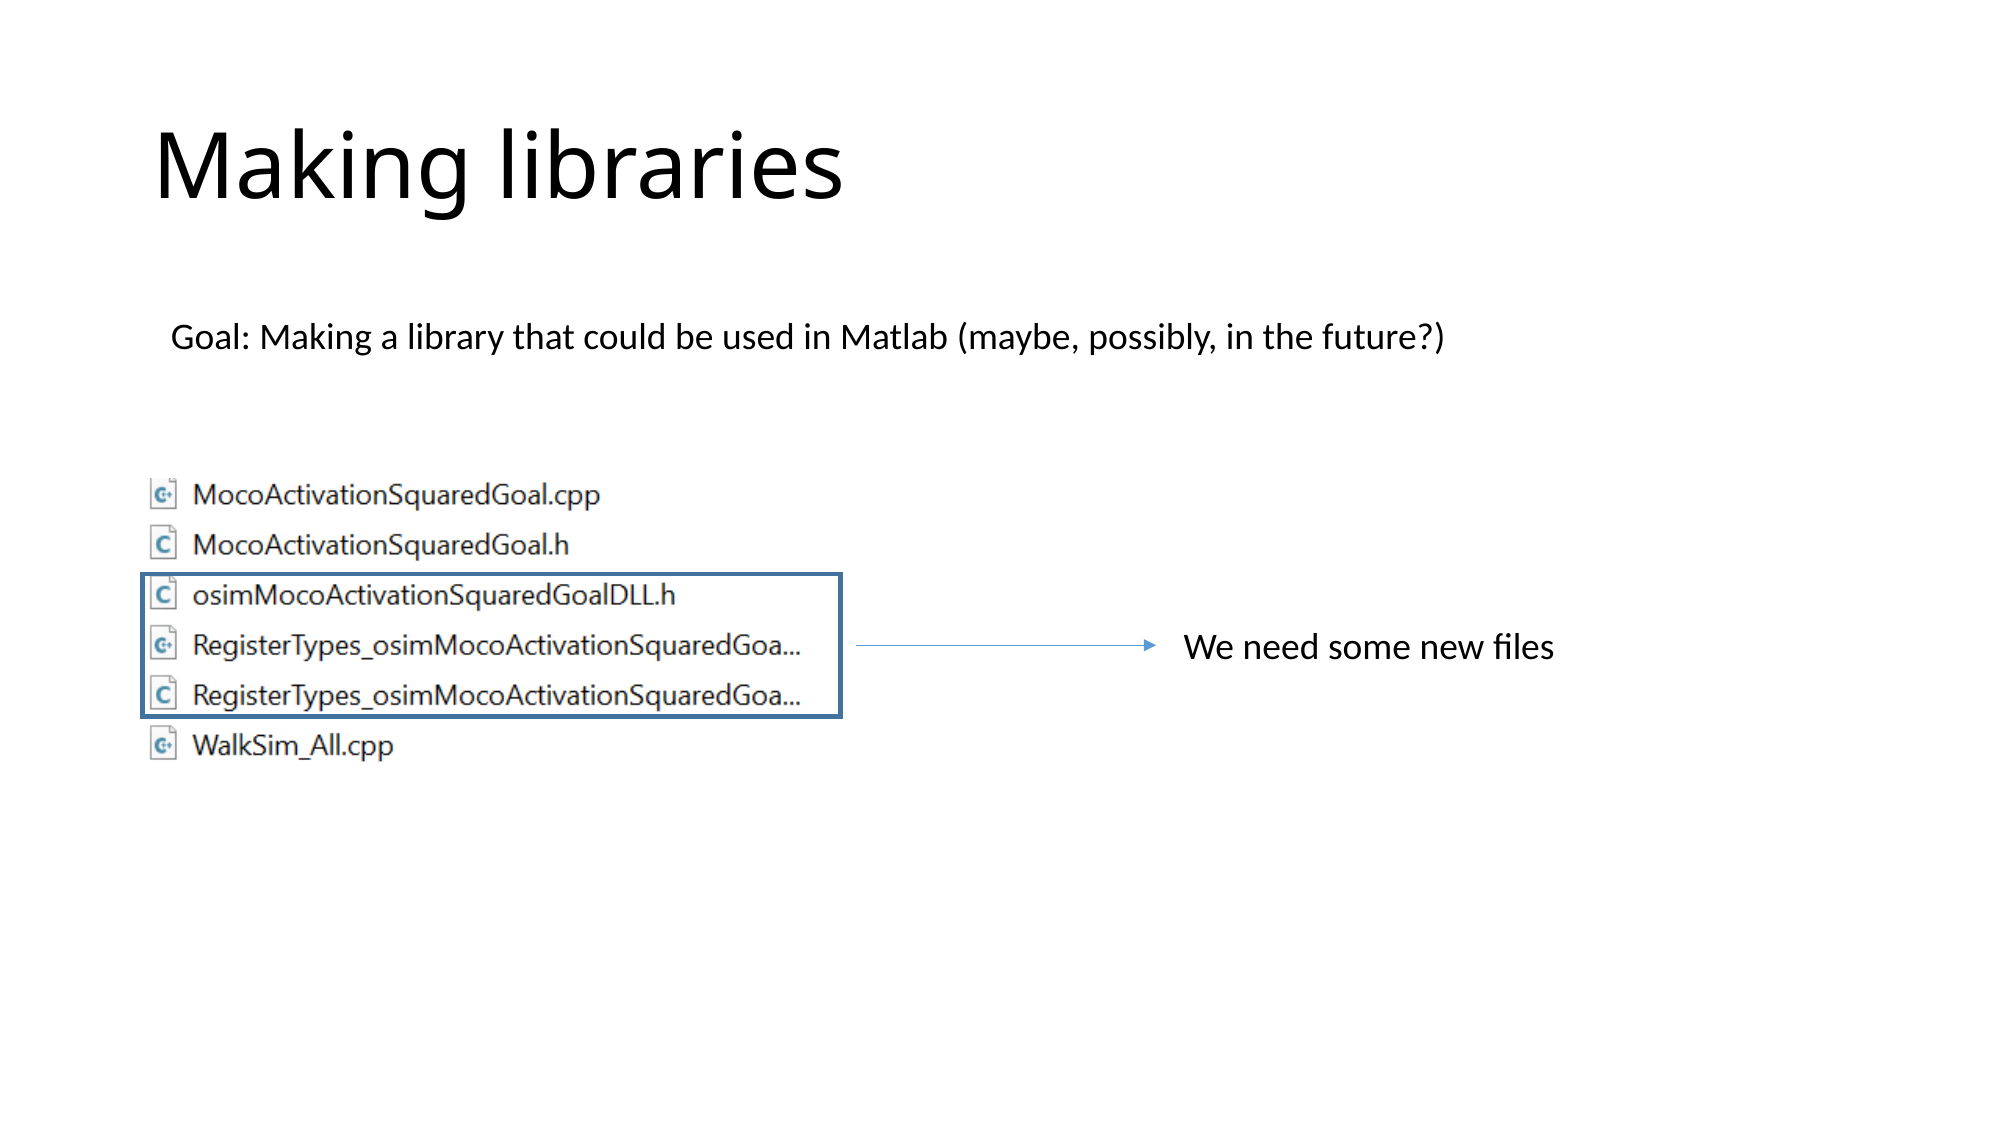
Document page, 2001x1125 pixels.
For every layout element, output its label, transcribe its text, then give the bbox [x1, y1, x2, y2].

picture [130, 478, 817, 771]
title Making libraries [137, 59, 1863, 278]
text_box [817, 573, 842, 717]
text_box Goal: Making a library that could be used in Matlab (maybe, possibly, in the future?) [156, 304, 1462, 365]
text_box We need some new files [1168, 614, 1571, 675]
